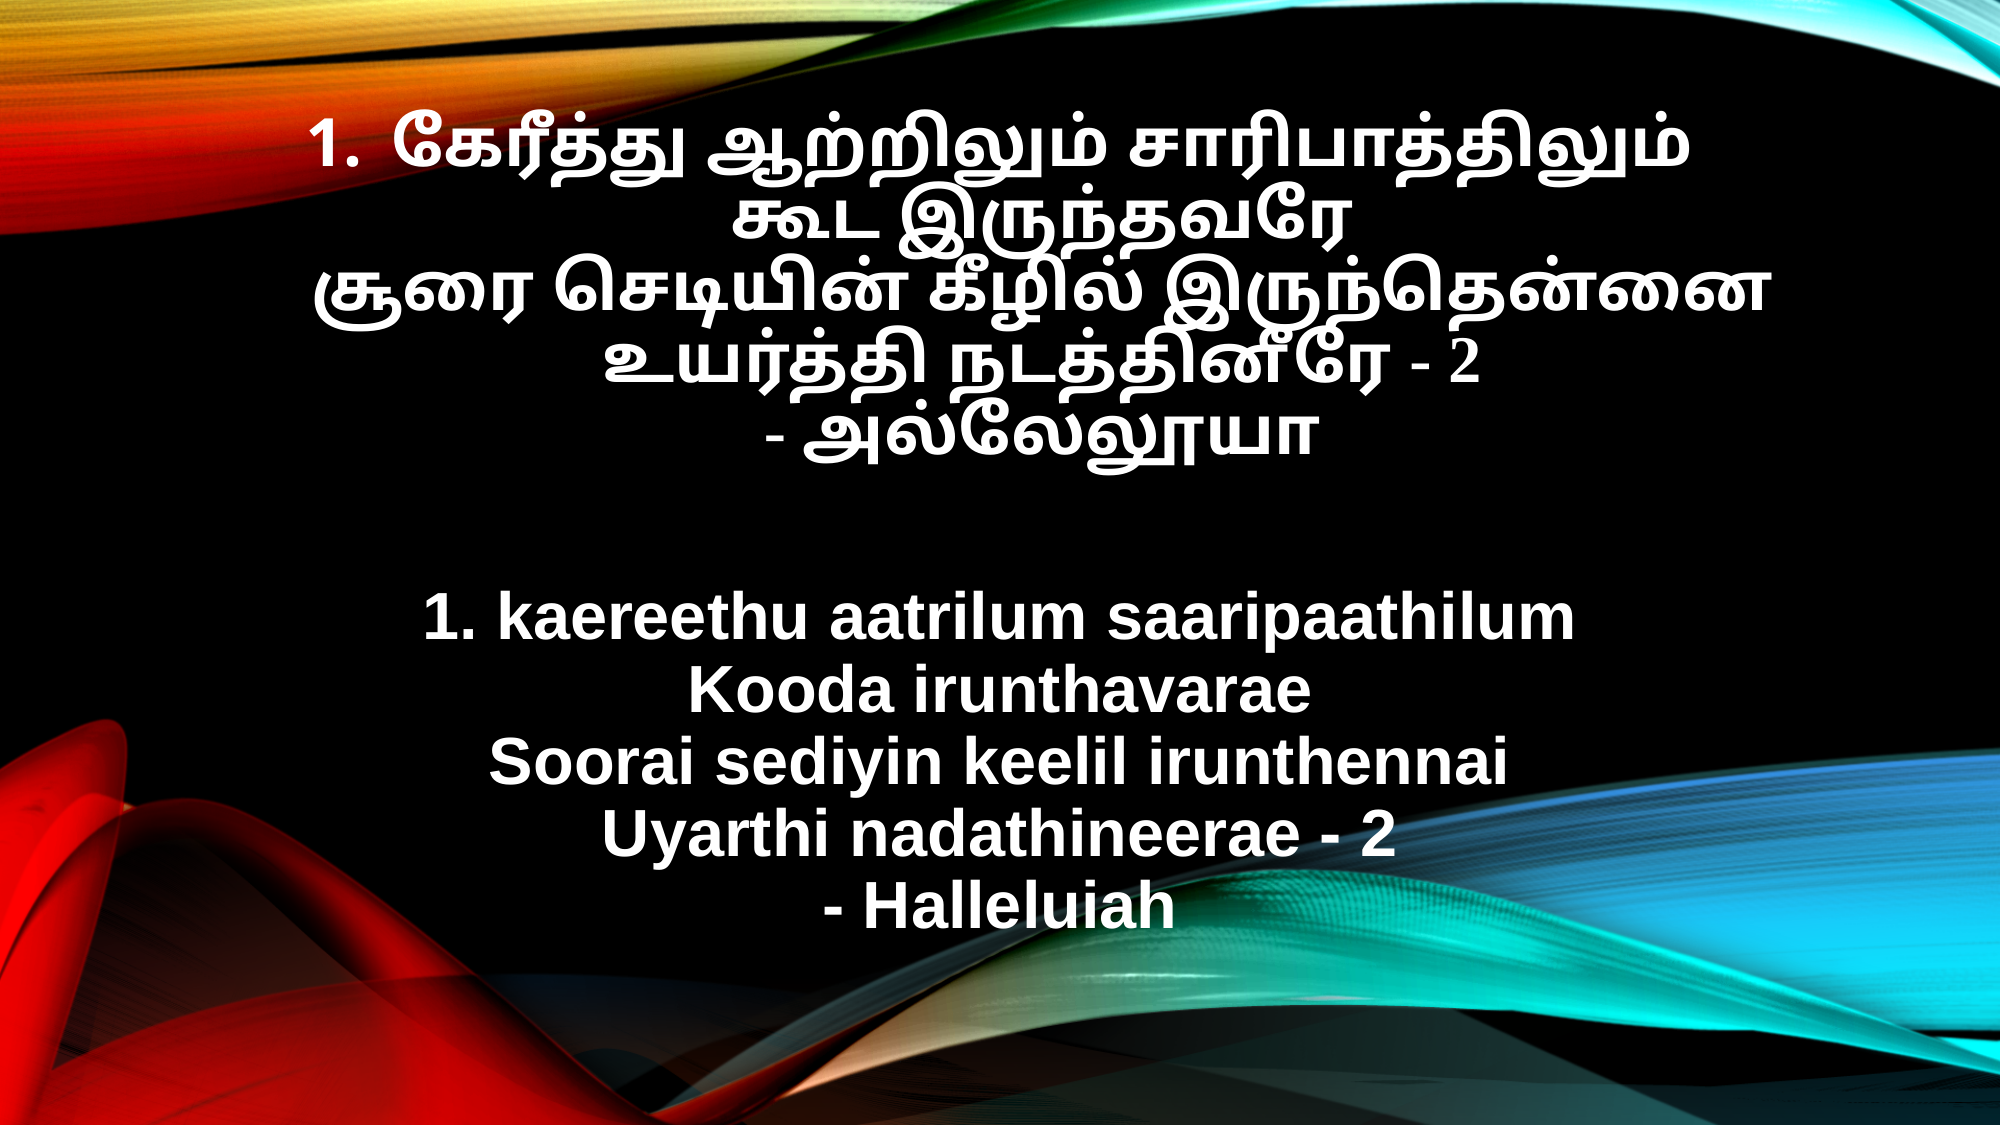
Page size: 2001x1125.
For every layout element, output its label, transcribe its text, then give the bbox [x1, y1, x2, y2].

subtitle கேரீத்து ஆற்றிலும் சாரிபாத்திலும் கூட இருந்தவரே சூரை செடியின் கீழில் இருந்தென்னை உயர்த்தி நடத்தினீரே - 2 - அல்லேலூயா 1. kaereethu aatrilum saaripaathilum Kooda irunthavarae Soorai sediyin keelil irunthennai Uyarthi nadathineerae - 2 - Halleluiah [0, 0, 2000, 1125]
